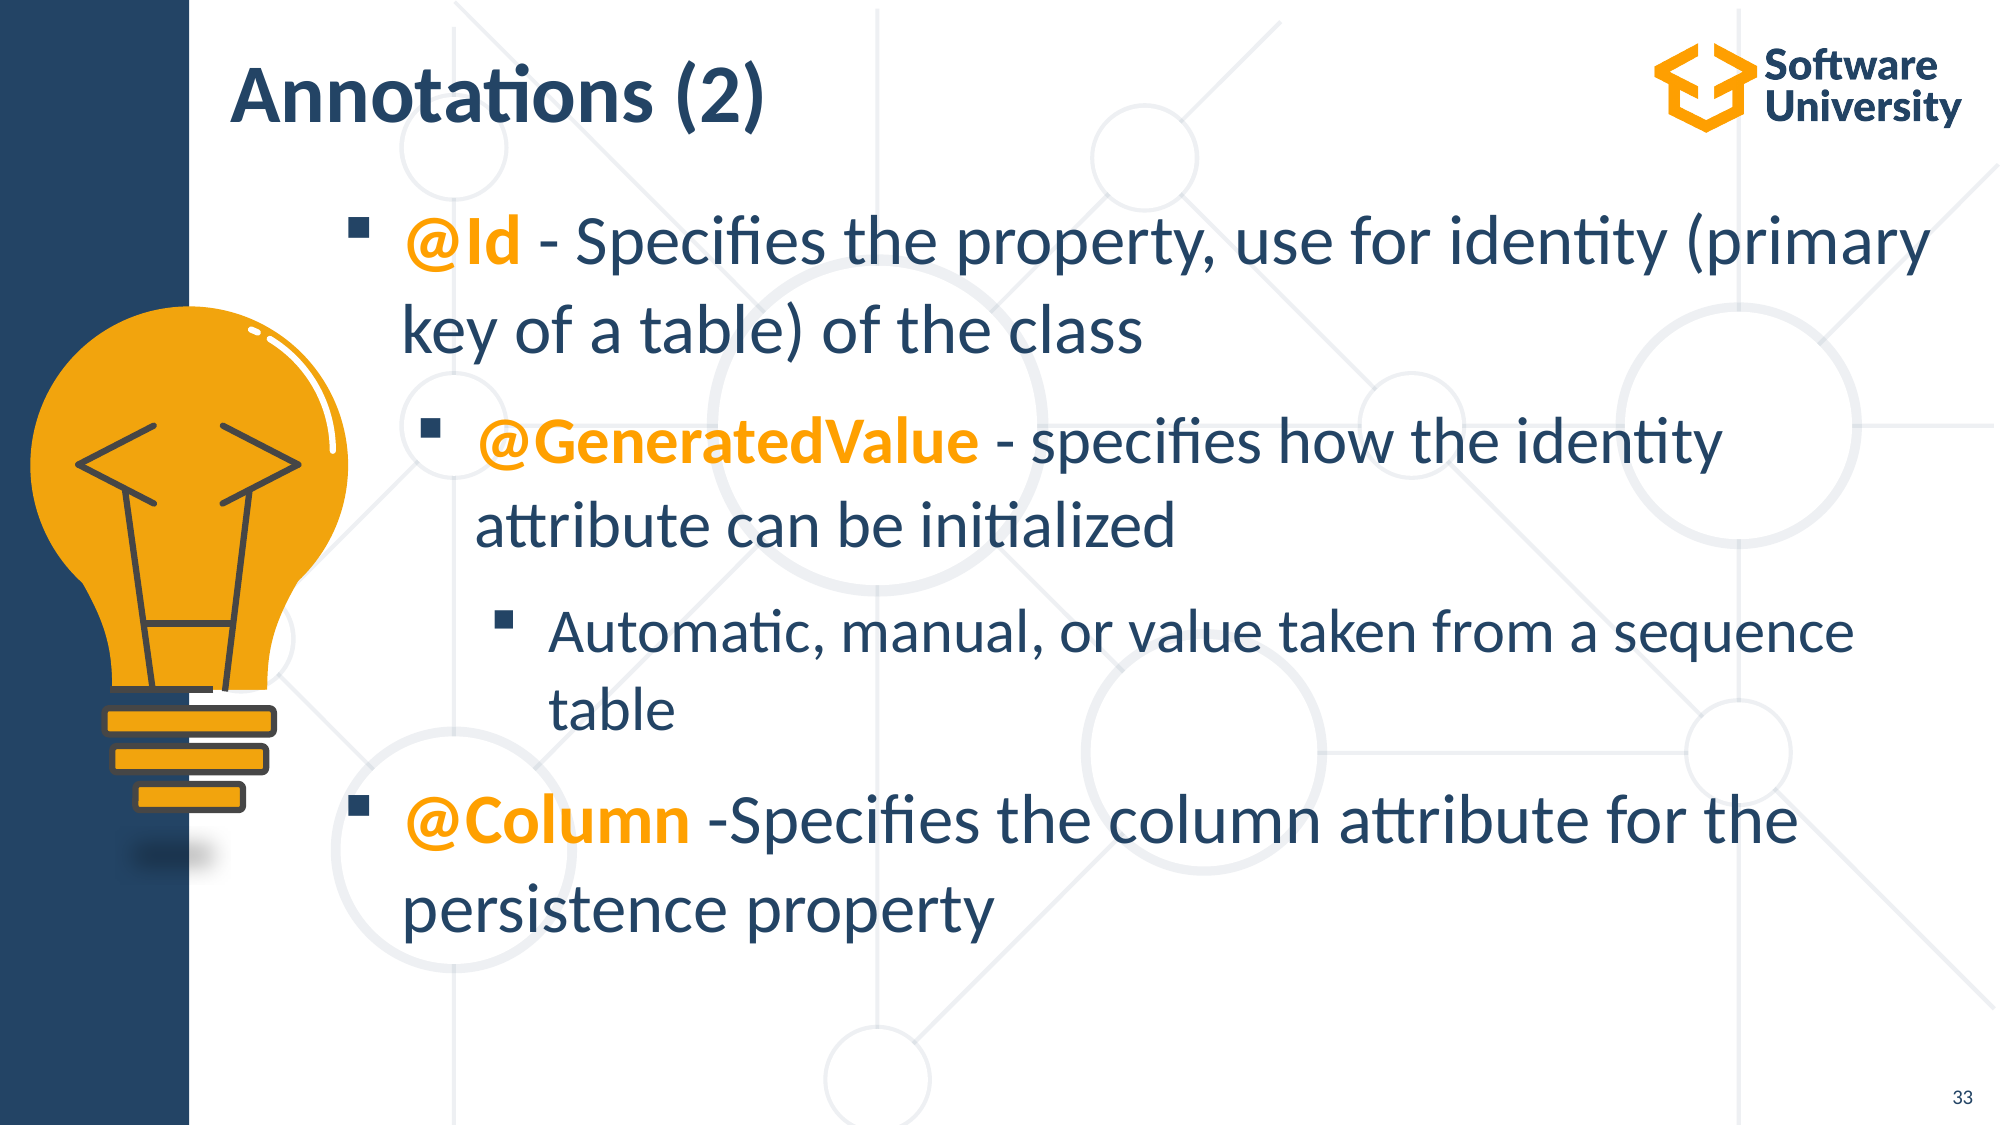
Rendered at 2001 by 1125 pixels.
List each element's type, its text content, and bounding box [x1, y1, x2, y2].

list @Id - Specifies the property, use for identity (primary key of a table) of the class @GeneratedValue - specifies how the identity attribute can be initialized Automatic, manual, or value taken from a sequence table @Column -Specifies the column attribute for the persistence property [324, 183, 1968, 1050]
picture [1641, 31, 1973, 145]
title Annotations (2) [212, 16, 1628, 162]
slide_number 33 [1927, 1067, 1989, 1117]
